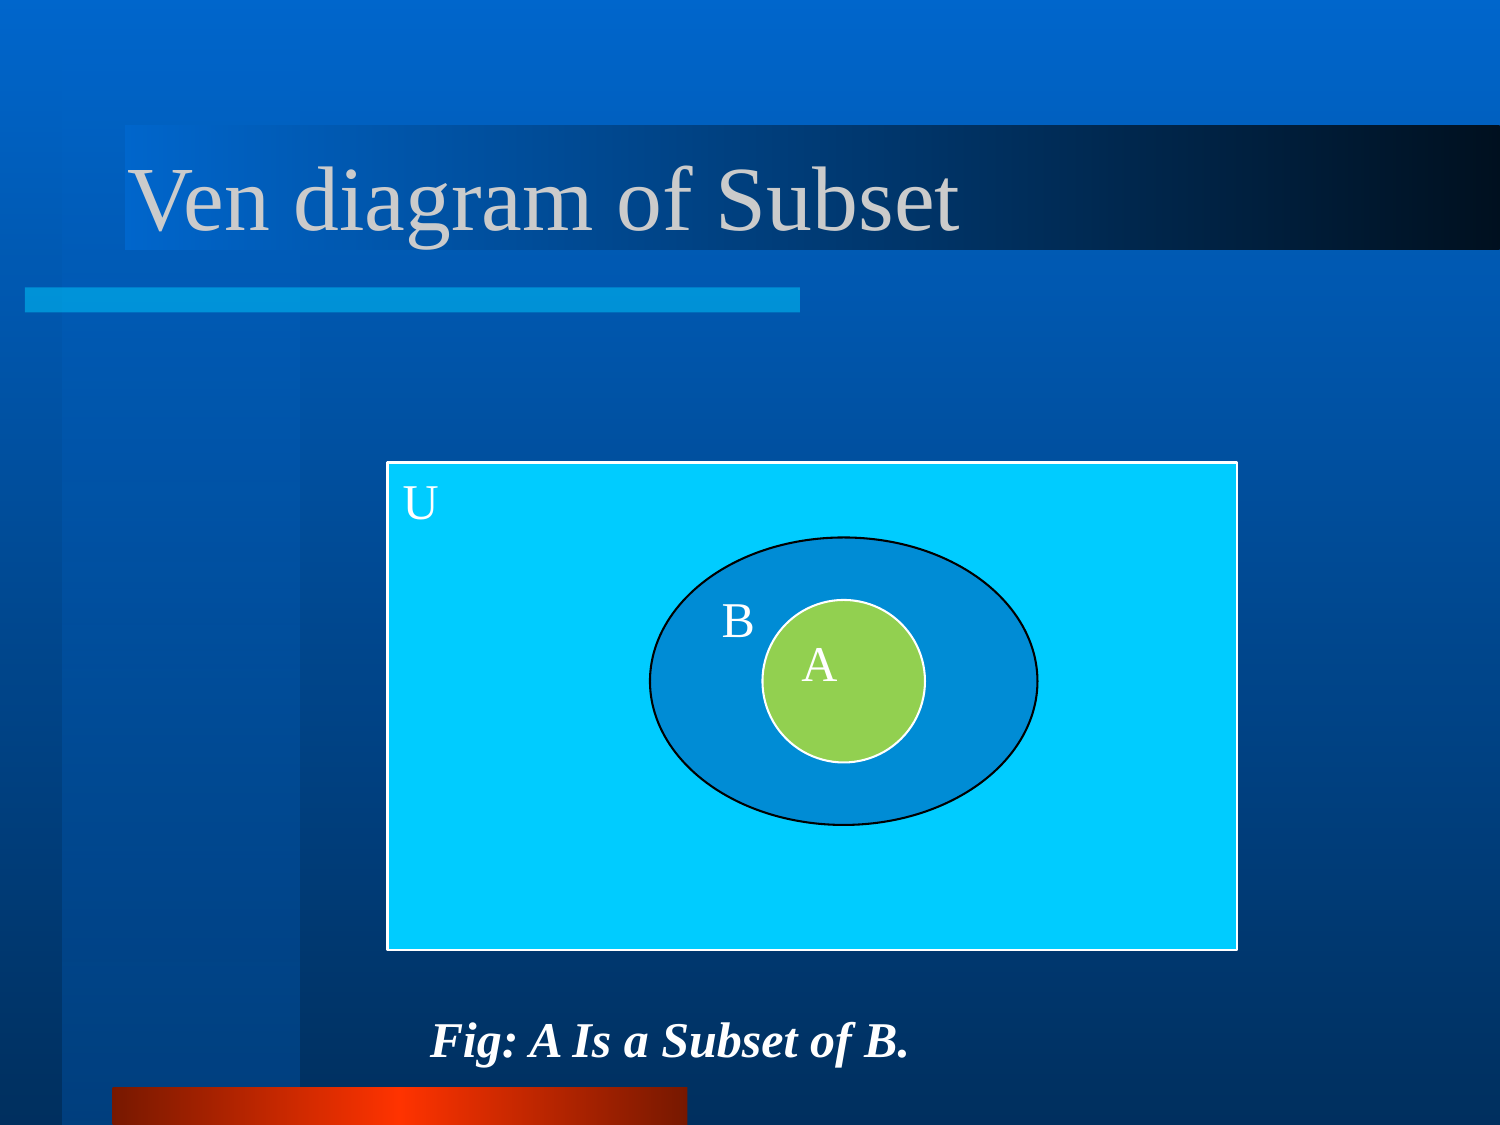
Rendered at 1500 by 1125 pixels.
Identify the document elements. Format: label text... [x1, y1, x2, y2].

text_box Fig: A Is a Subset of B. [414, 999, 926, 1075]
text_box B [649, 537, 1038, 825]
title Ven diagram of Subset [112, 99, 1388, 288]
text_box U [387, 462, 1238, 950]
text_box A [762, 599, 925, 763]
